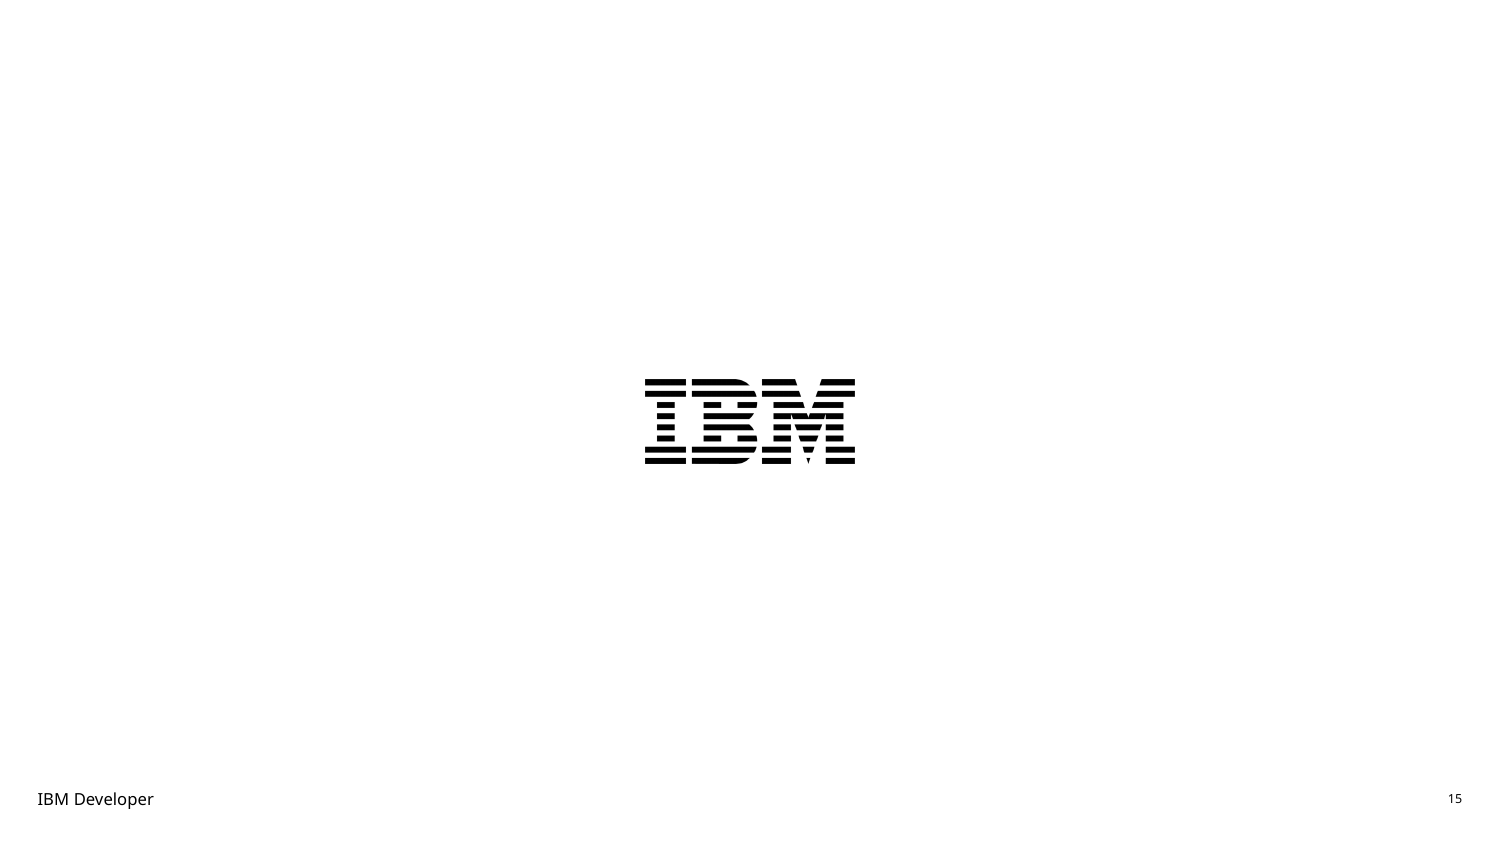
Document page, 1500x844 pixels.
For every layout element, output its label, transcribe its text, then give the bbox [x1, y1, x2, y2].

picture [645, 379, 855, 464]
slide_number 15 [1162, 785, 1463, 813]
footer IBM Developer [37, 785, 713, 813]
